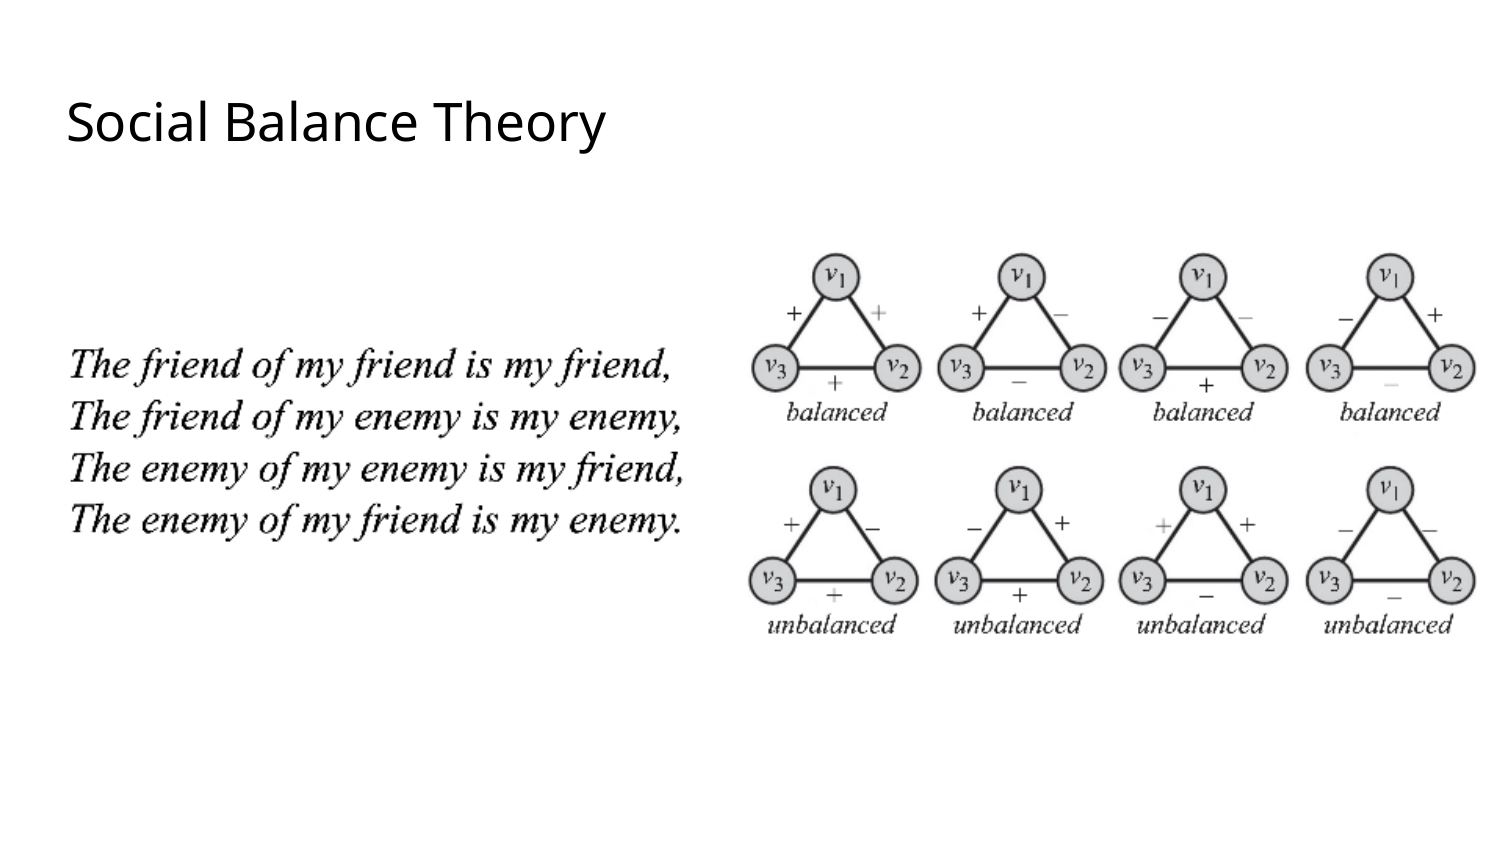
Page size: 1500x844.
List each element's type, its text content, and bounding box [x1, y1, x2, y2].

picture [59, 337, 700, 556]
text_box Social Balance Theory [51, 72, 1449, 167]
picture [738, 241, 1488, 652]
